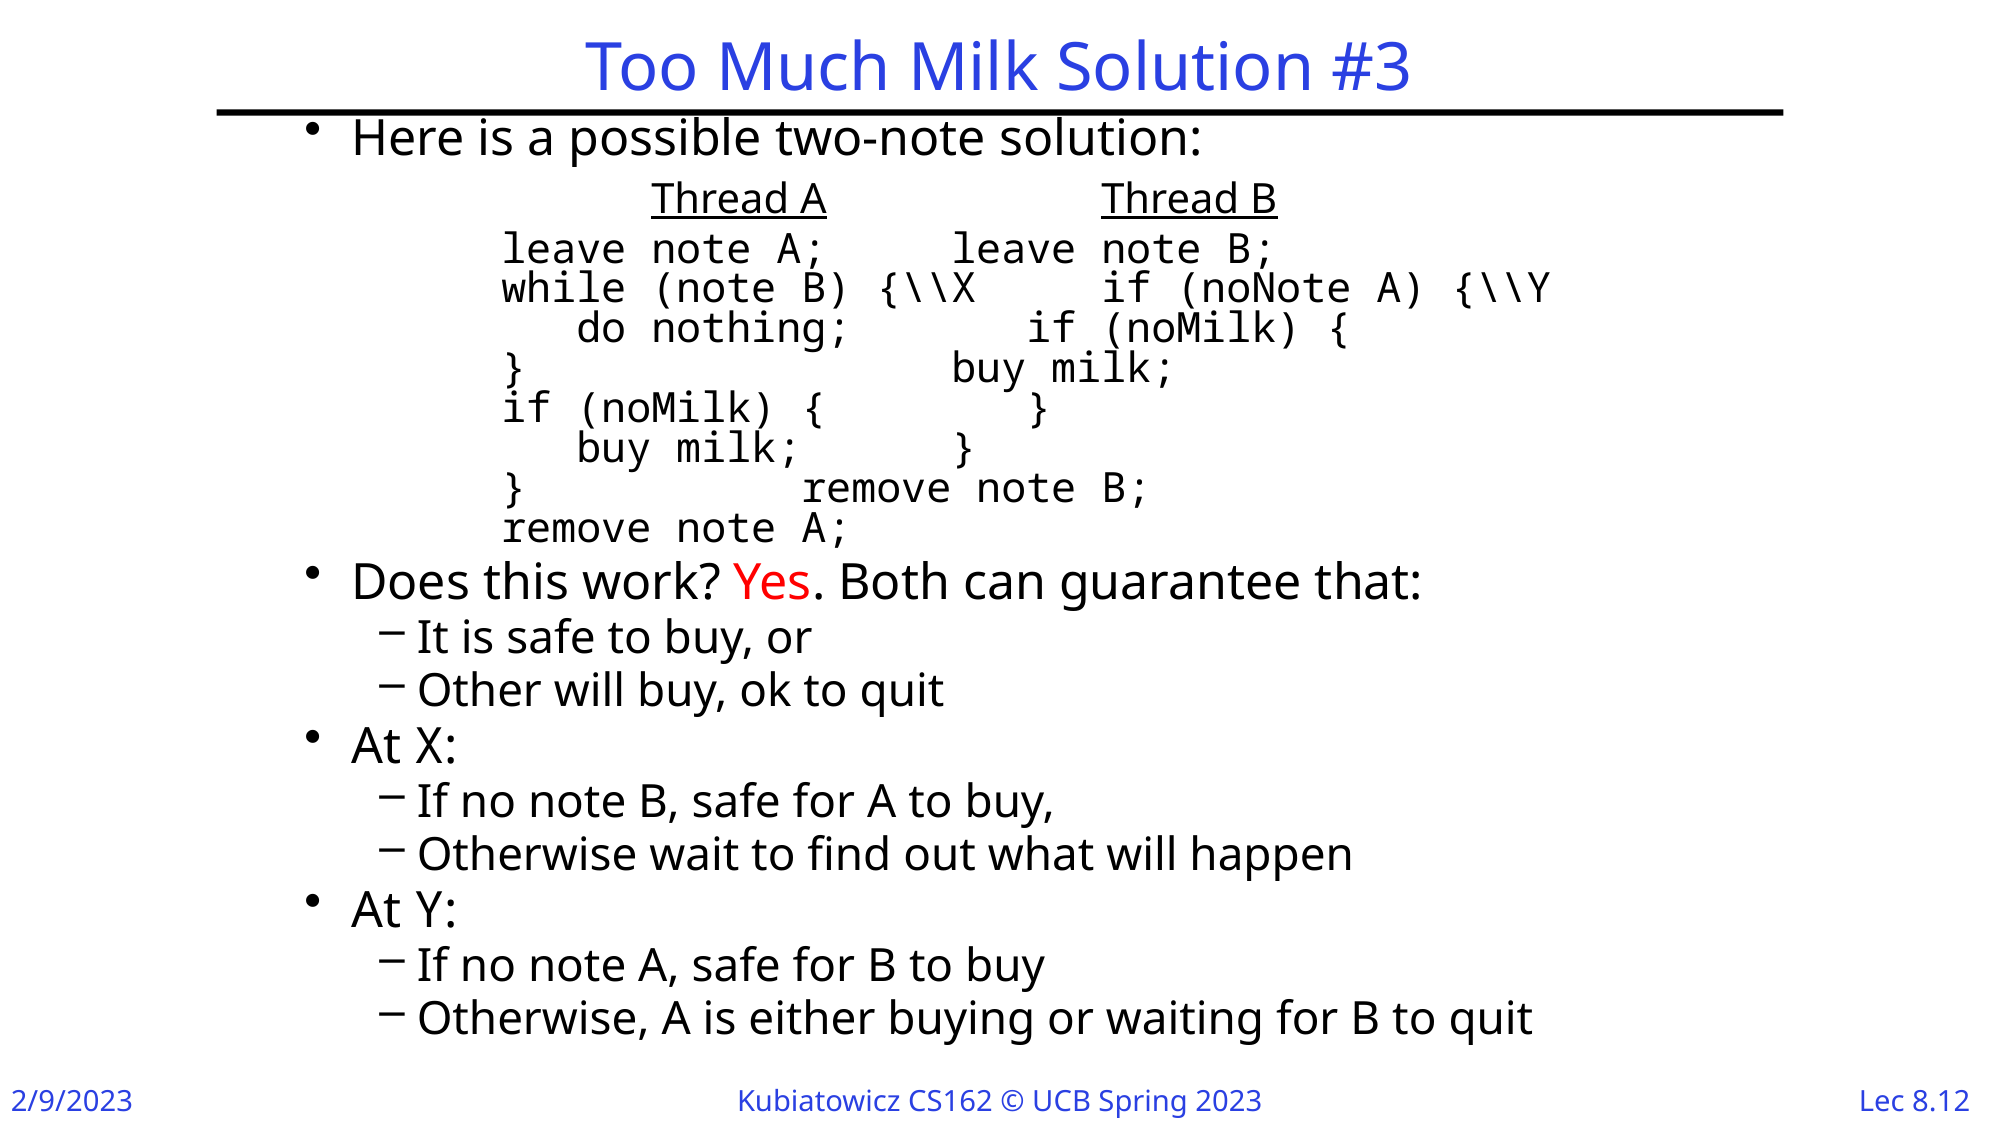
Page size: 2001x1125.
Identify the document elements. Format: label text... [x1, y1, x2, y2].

title Too Much Milk Solution #3 [216, 24, 1784, 113]
list Here is a possible two-note solution: Thread A Thread B leave note A; leave note B; while (note B) {\\X if (noNote A) {\\Y do nothing; if (noMilk) { } buy milk; if (noMilk) { } buy milk; } } remove note B; remove note A; Does this work? Yes. Both can guarantee that: It is safe to buy, or Other will buy, ok to quit At X: If no note B, safe for A to buy, Otherwise wait to find out what will happen At Y: If no note A, safe for B to buy Otherwise, A is either buying or waiting for B to quit [289, 109, 1715, 1125]
